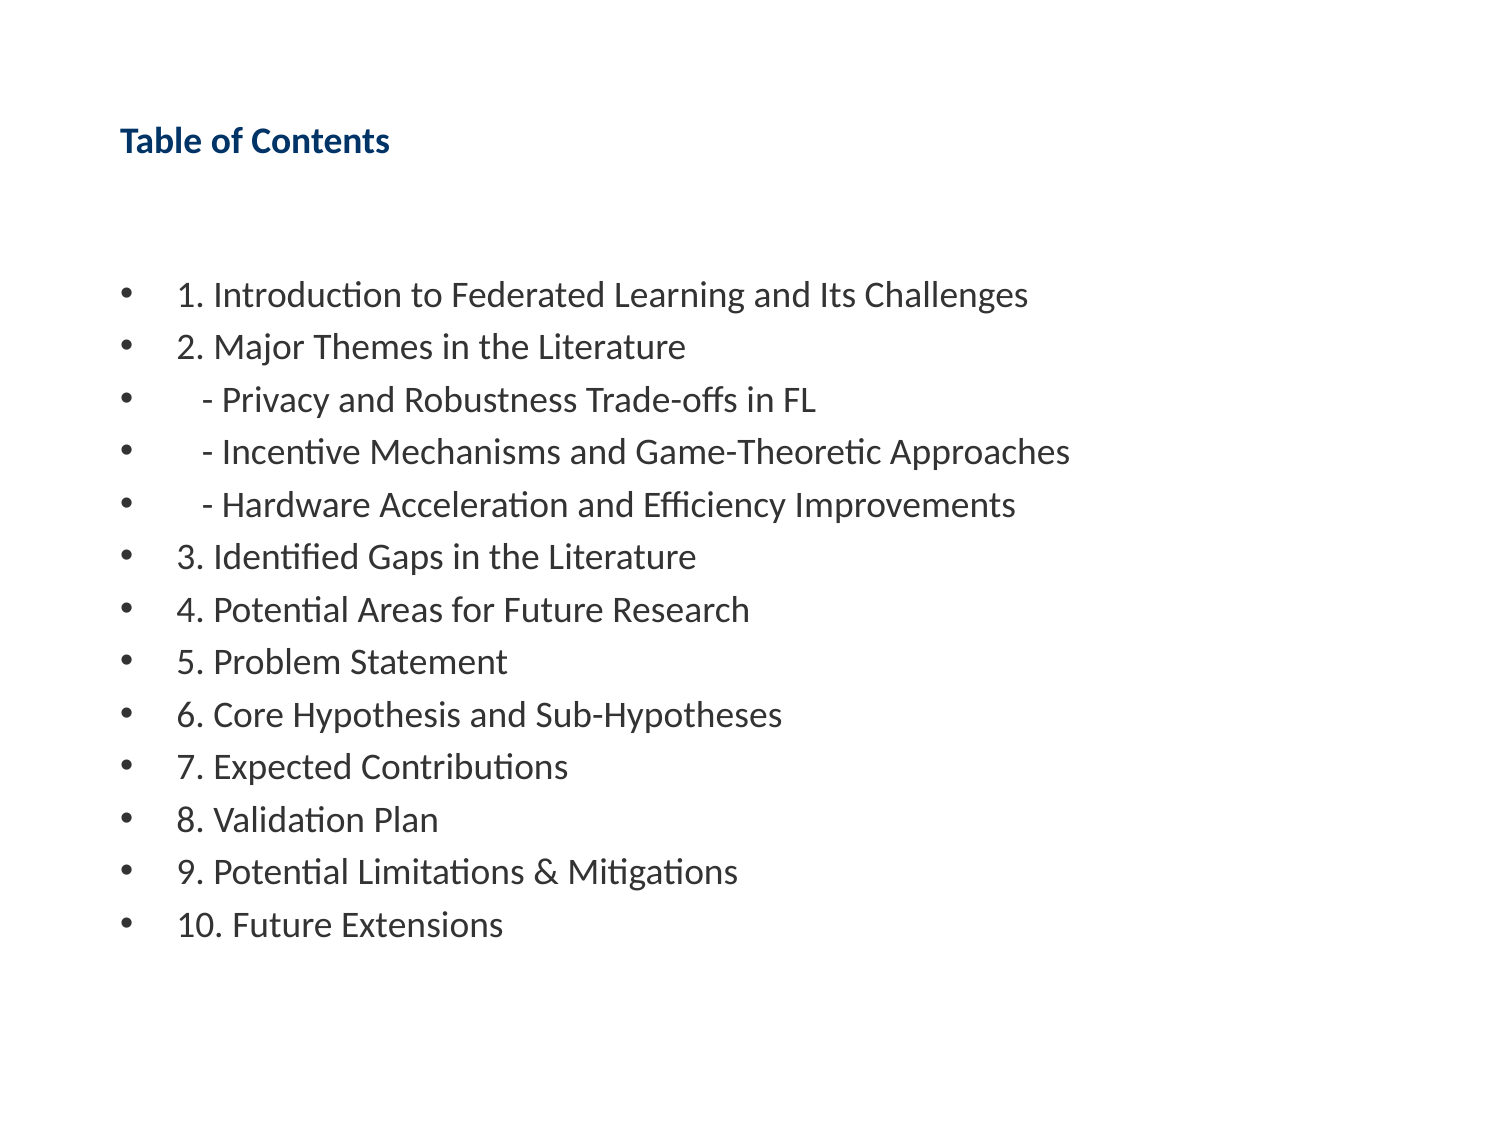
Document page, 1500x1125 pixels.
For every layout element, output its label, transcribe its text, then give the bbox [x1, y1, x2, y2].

list 1. Introduction to Federated Learning and Its Challenges 2. Major Themes in the Literature - Privacy and Robustness Trade-offs in FL - Incentive Mechanisms and Game-Theoretic Approaches - Hardware Acceleration and Efficiency Improvements 3. Identified Gaps in the Literature 4. Potential Areas for Future Research 5. Problem Statement 6. Core Hypothesis and Sub-Hypotheses 7. Expected Contributions 8. Validation Plan 9. Potential Limitations & Mitigations 10. Future Extensions [75, 262, 1425, 1005]
title Table of Contents [75, 45, 1425, 233]
